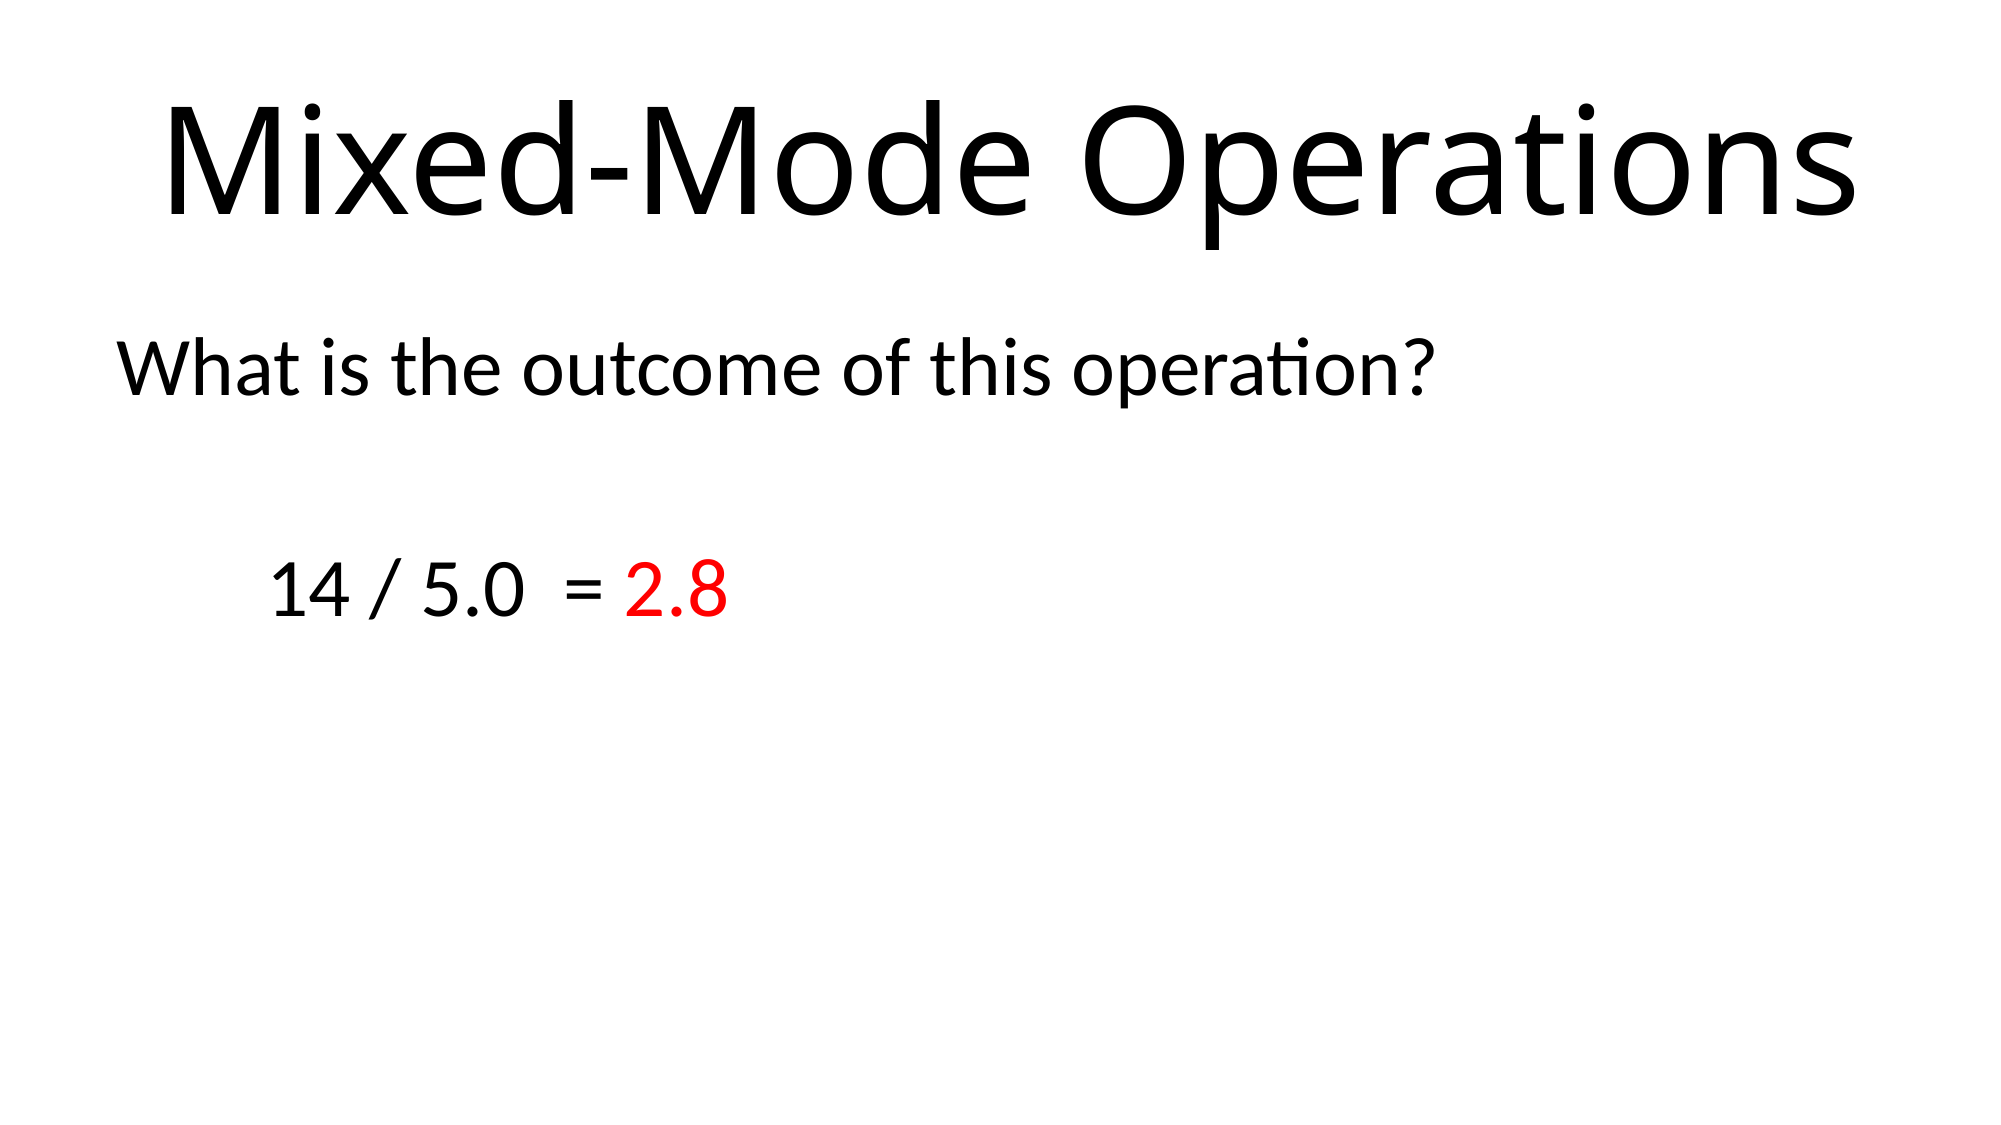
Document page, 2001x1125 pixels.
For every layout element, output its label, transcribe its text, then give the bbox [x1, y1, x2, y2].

subtitle What is the outcome of this operation? 14 / 5.0 = 2.8 [101, 315, 1898, 1125]
title Mixed-Mode Operations [122, 50, 1898, 255]
